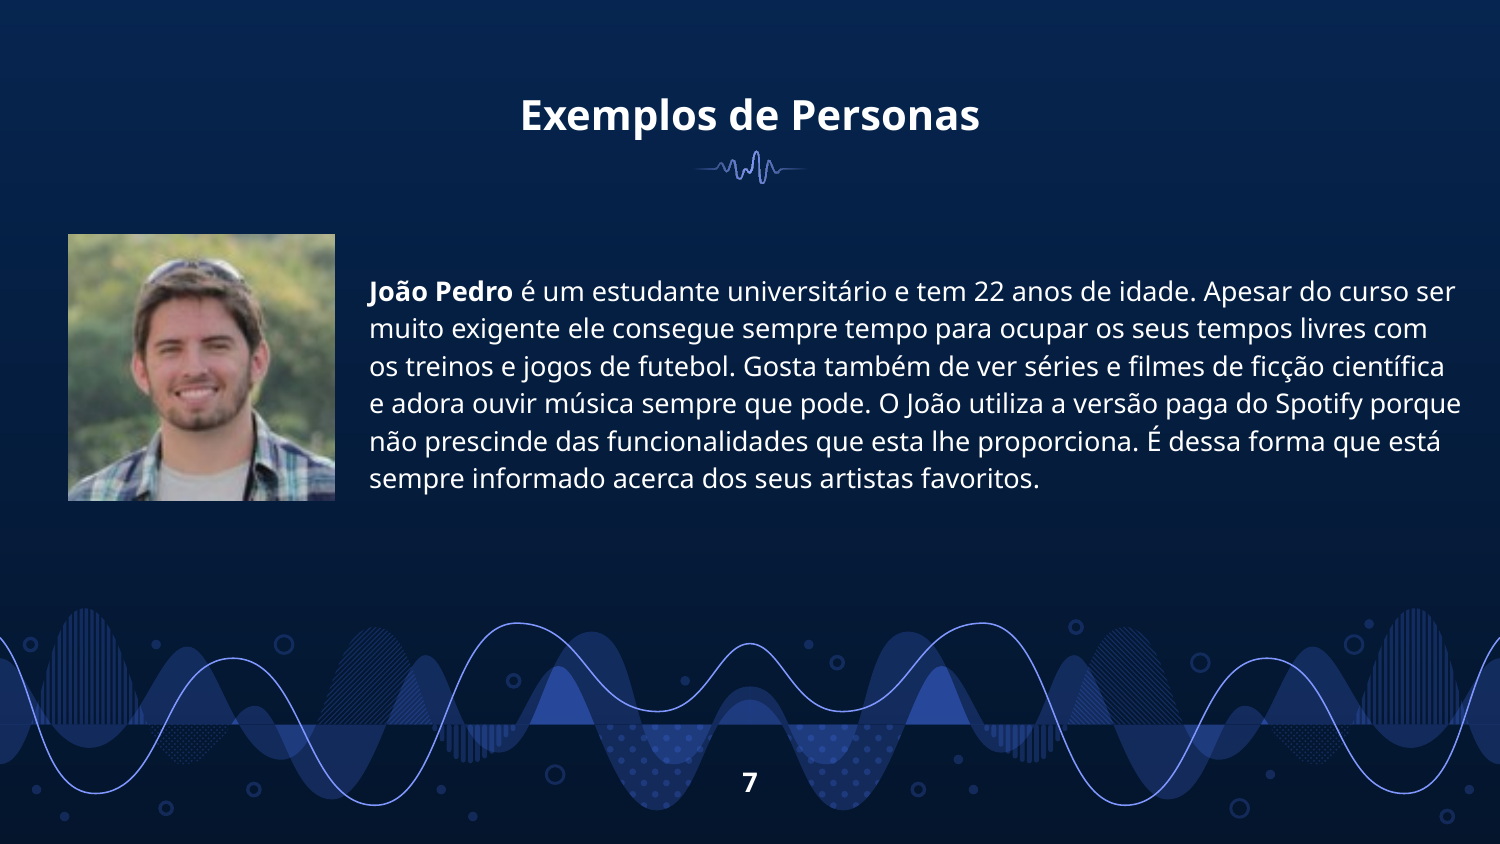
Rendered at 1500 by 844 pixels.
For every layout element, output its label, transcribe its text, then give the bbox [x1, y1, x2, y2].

list João Pedro é um estudante universitário e tem 22 anos de idade. Apesar do curso ser muito exigente ele consegue sempre tempo para ocupar os seus tempos livres com os treinos e jogos de futebol. Gosta também de ver séries e filmes de ficção científica e adora ouvir música sempre que pode. O João utiliza a versão paga do Spotify porque não prescinde das funcionalidades que esta lhe proporciona. É dessa forma que está sempre informado acerca dos seus artistas favoritos. [369, 269, 1462, 758]
slide_number ‹#› [705, 724, 795, 844]
picture [68, 234, 335, 502]
title Exemplos de Personas [203, 74, 1297, 140]
